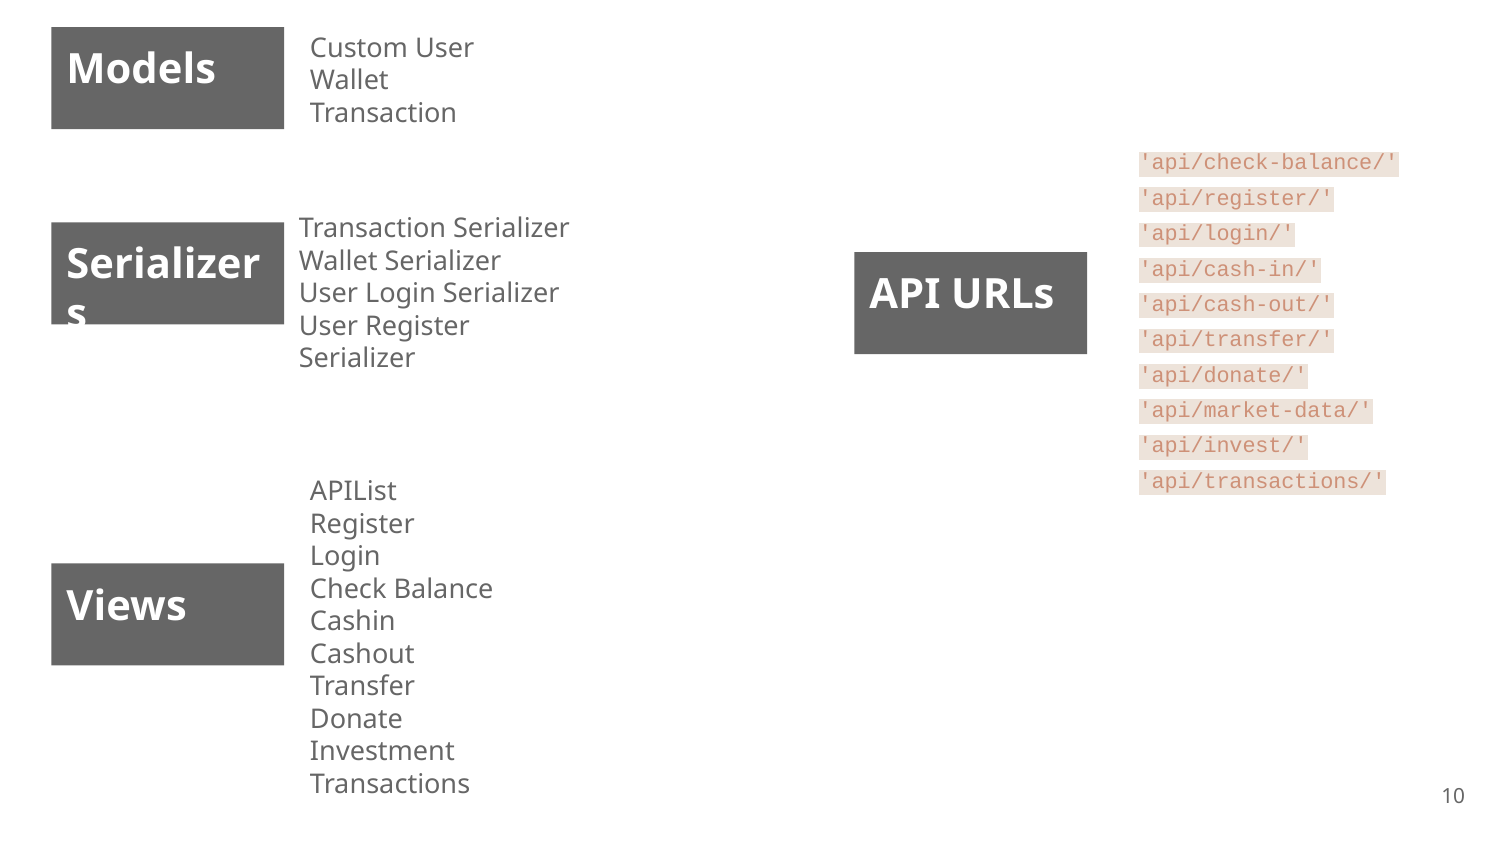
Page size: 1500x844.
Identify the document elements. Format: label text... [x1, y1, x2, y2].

text_box Transaction Serializer Wallet Serializer User Login Serializer User Register Serializer [284, 195, 604, 367]
slide_number ‹#› [1389, 764, 1480, 830]
text_box 'api/check-balance/' 'api/register/' 'api/login/' 'api/cash-in/' 'api/cash-out/' 'api/transfer/' 'api/donate/' 'api/market-data/' 'api/invest/' 'api/transactions/' [1123, 123, 1480, 519]
text_box Models [51, 27, 285, 130]
text_box API URLs [854, 252, 1088, 355]
text_box Custom User Wallet Transaction [294, 14, 504, 142]
text_box Serializers [51, 222, 284, 325]
text_box APIList Register Login Check Balance Cashin Cashout Transfer Donate Investment Transactions [294, 458, 513, 814]
text_box Views [51, 563, 285, 666]
